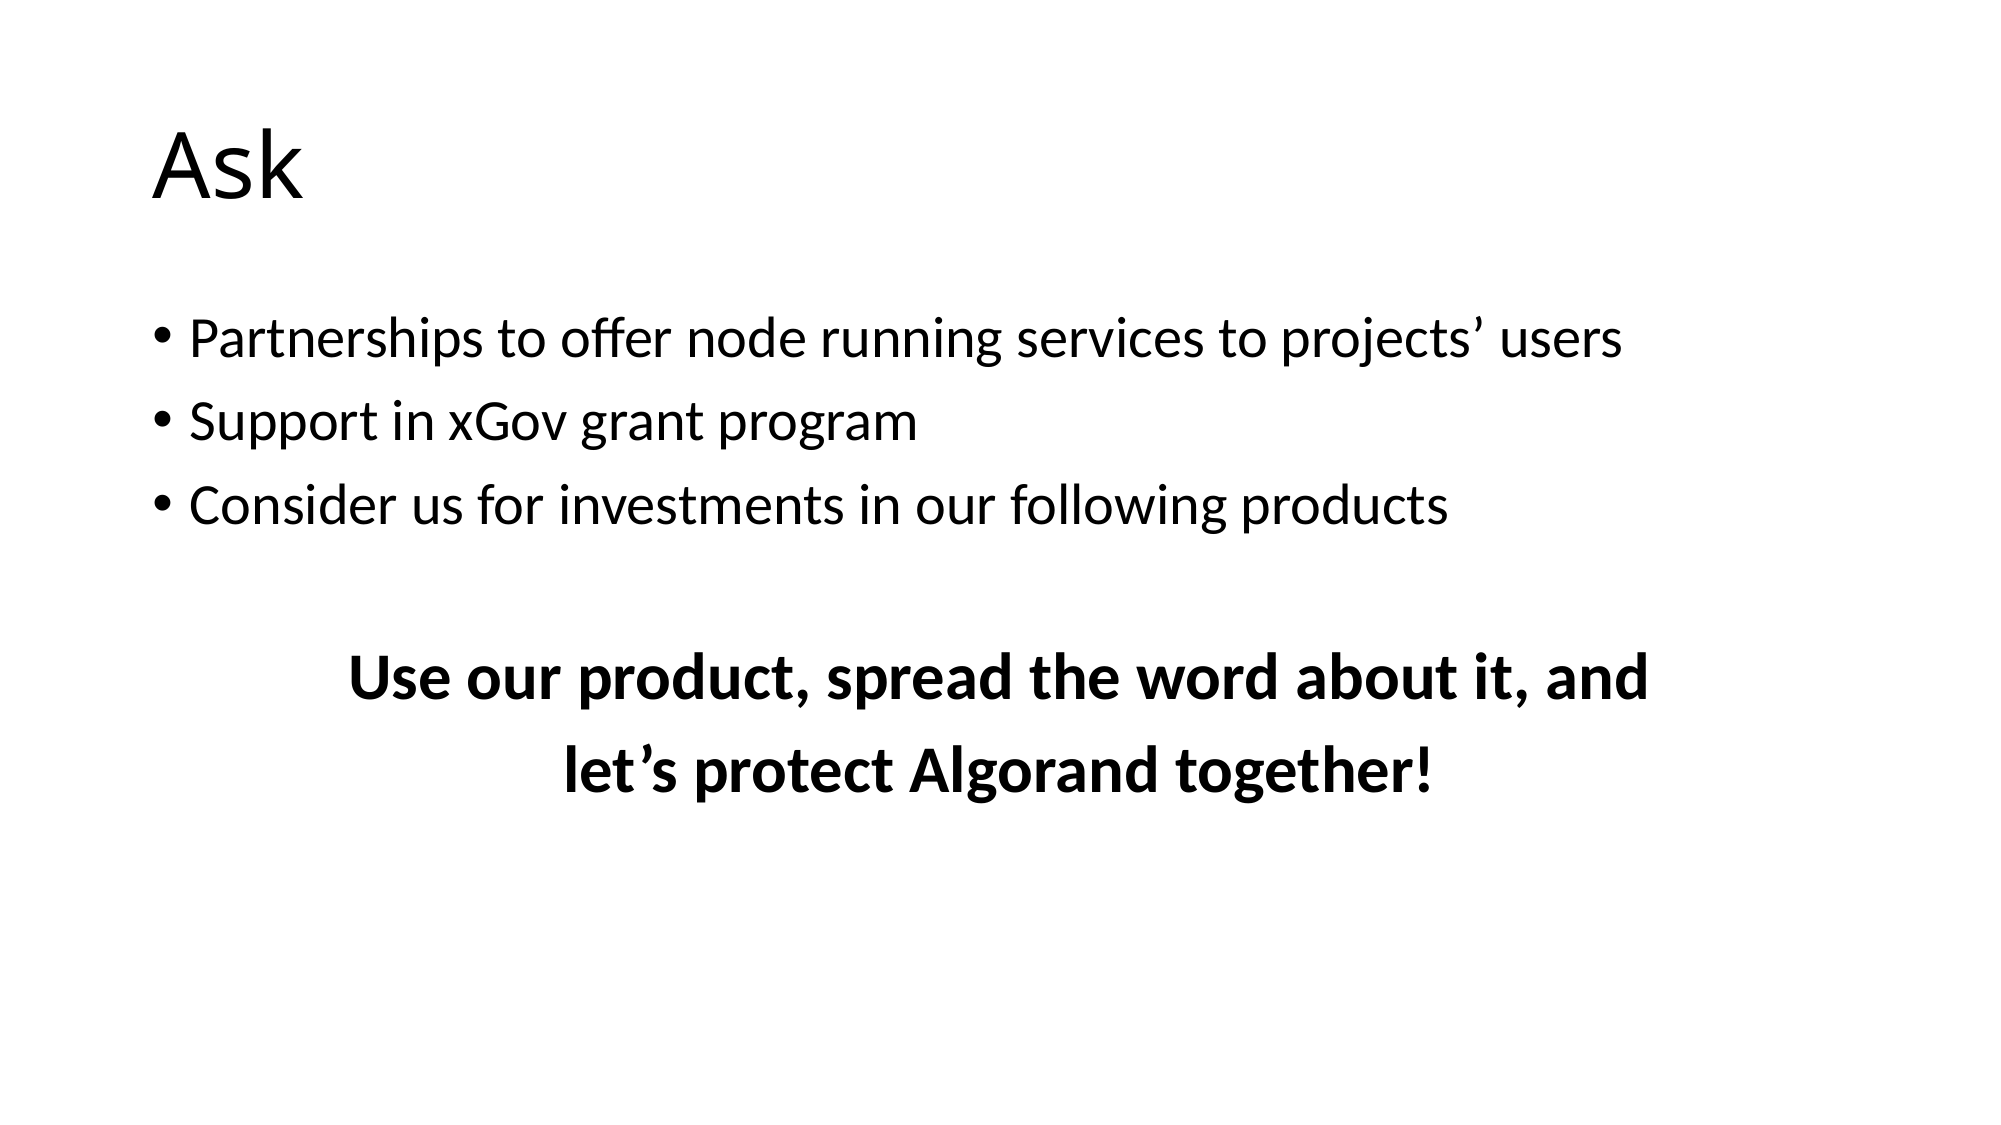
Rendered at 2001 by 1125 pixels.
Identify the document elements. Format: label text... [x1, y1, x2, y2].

title Ask [137, 59, 1863, 278]
list Partnerships to offer node running services to projects’ users Support in xGov grant program Consider us for investments in our following products Use our product, spread the word about it, and let’s protect Algorand together! [137, 299, 1863, 1014]
